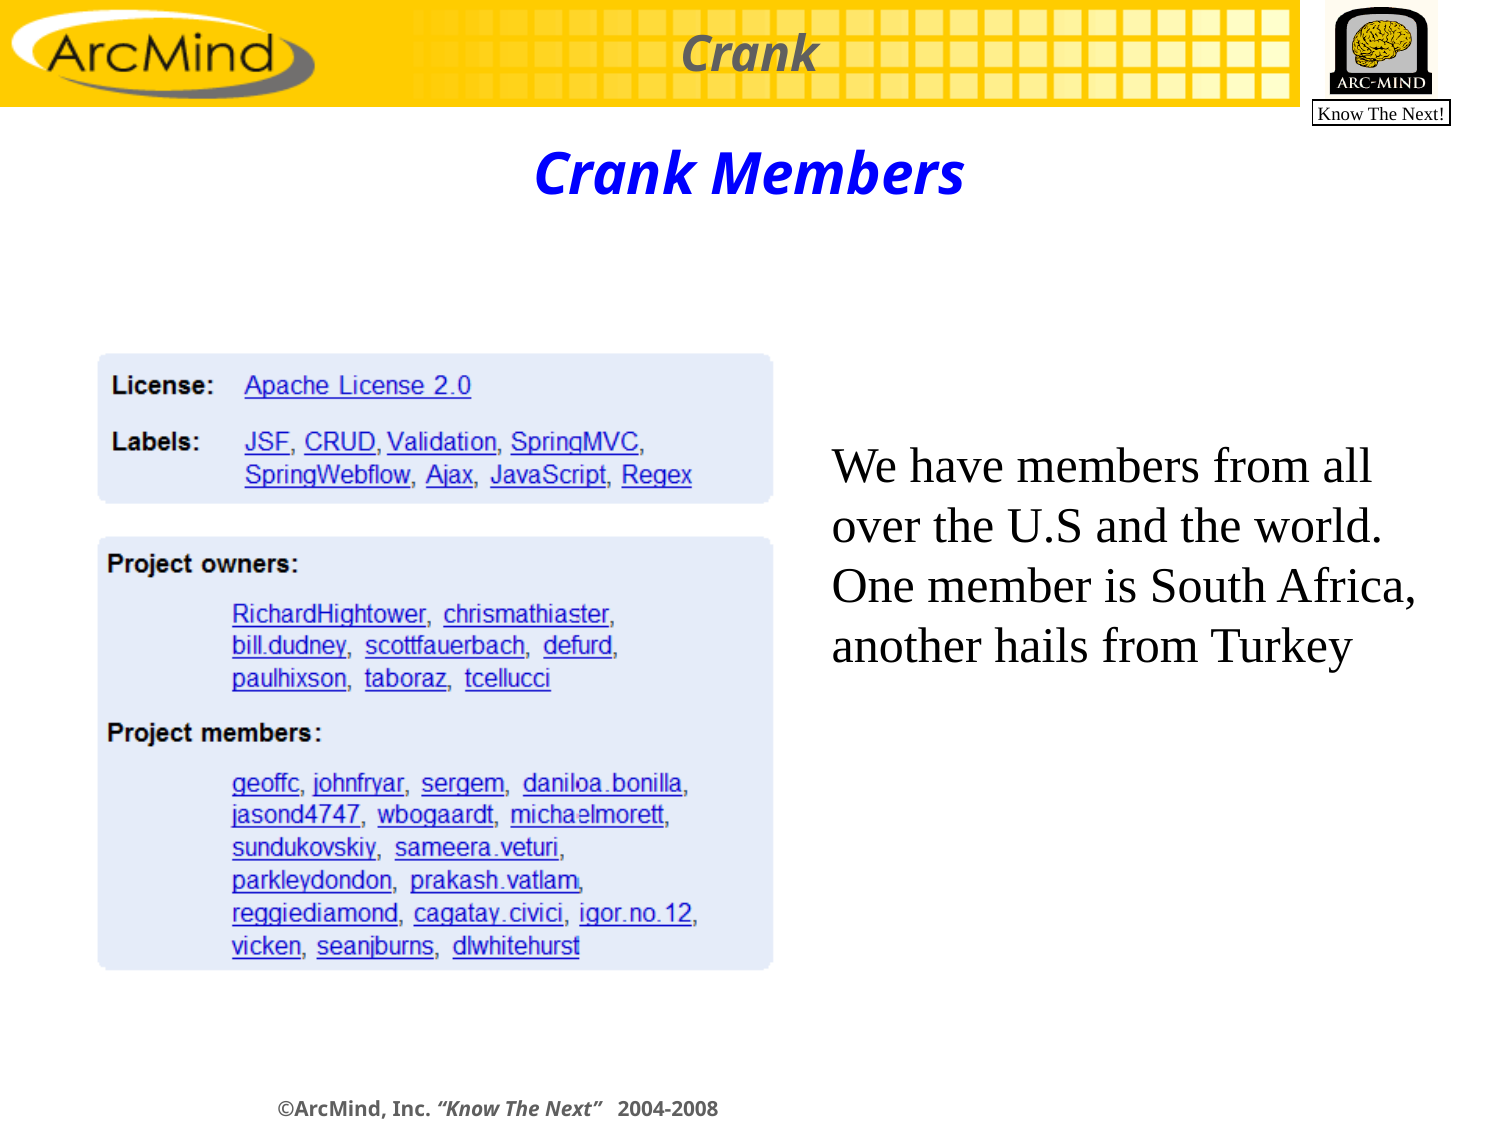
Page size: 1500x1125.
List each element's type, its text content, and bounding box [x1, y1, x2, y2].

picture [0, 0, 1300, 107]
text_box We have members from all over the U.S and the world. One member is South Africa, another hails from Turkey [816, 424, 1463, 680]
footer ©ArcMind, Inc. “Know The Next” 2004-2008 [262, 1087, 1163, 1125]
title Crank Members [0, 115, 1500, 210]
picture [87, 349, 776, 973]
picture [1325, 0, 1438, 99]
